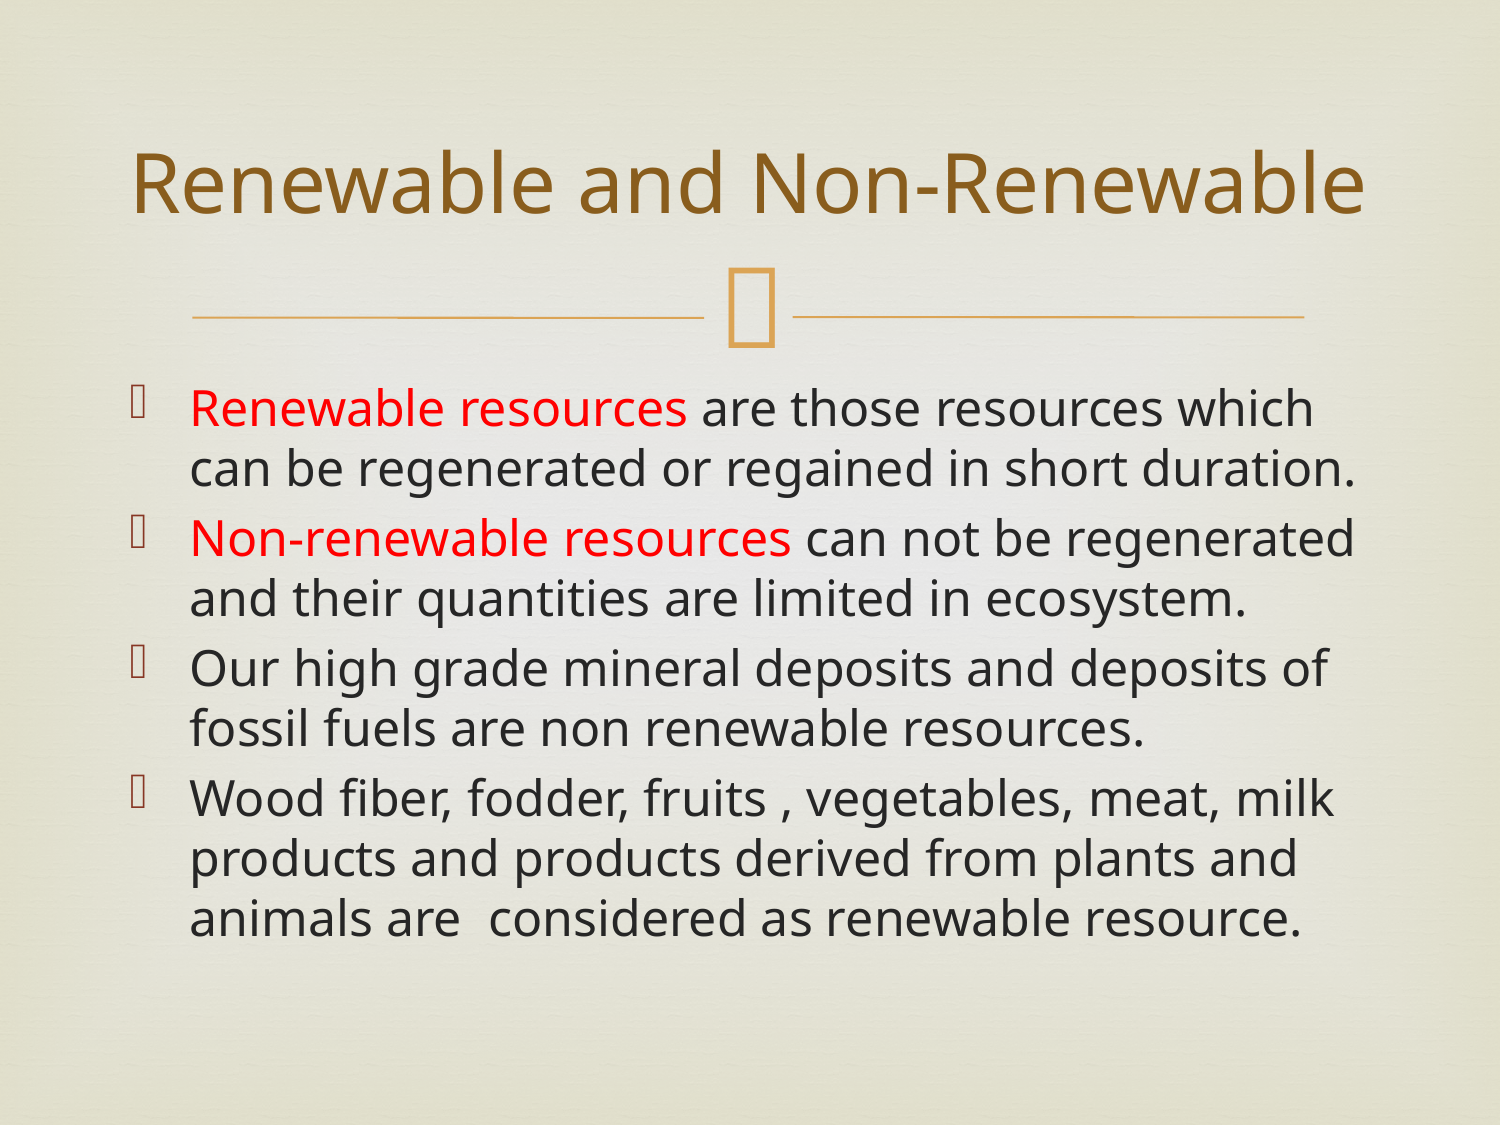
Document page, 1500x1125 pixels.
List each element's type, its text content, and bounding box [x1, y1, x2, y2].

list Renewable resources are those resources which can be regenerated or regained in short duration. Non-renewable resources can not be regenerated and their quantities are limited in ecosystem. Our high grade mineral deposits and deposits of fossil fuels are non renewable resources. Wood fiber, fodder, fruits , vegetables, meat, milk products and products derived from plants and animals are considered as renewable resource. [114, 368, 1386, 1005]
title Renewable and Non-Renewable [112, 93, 1386, 267]
